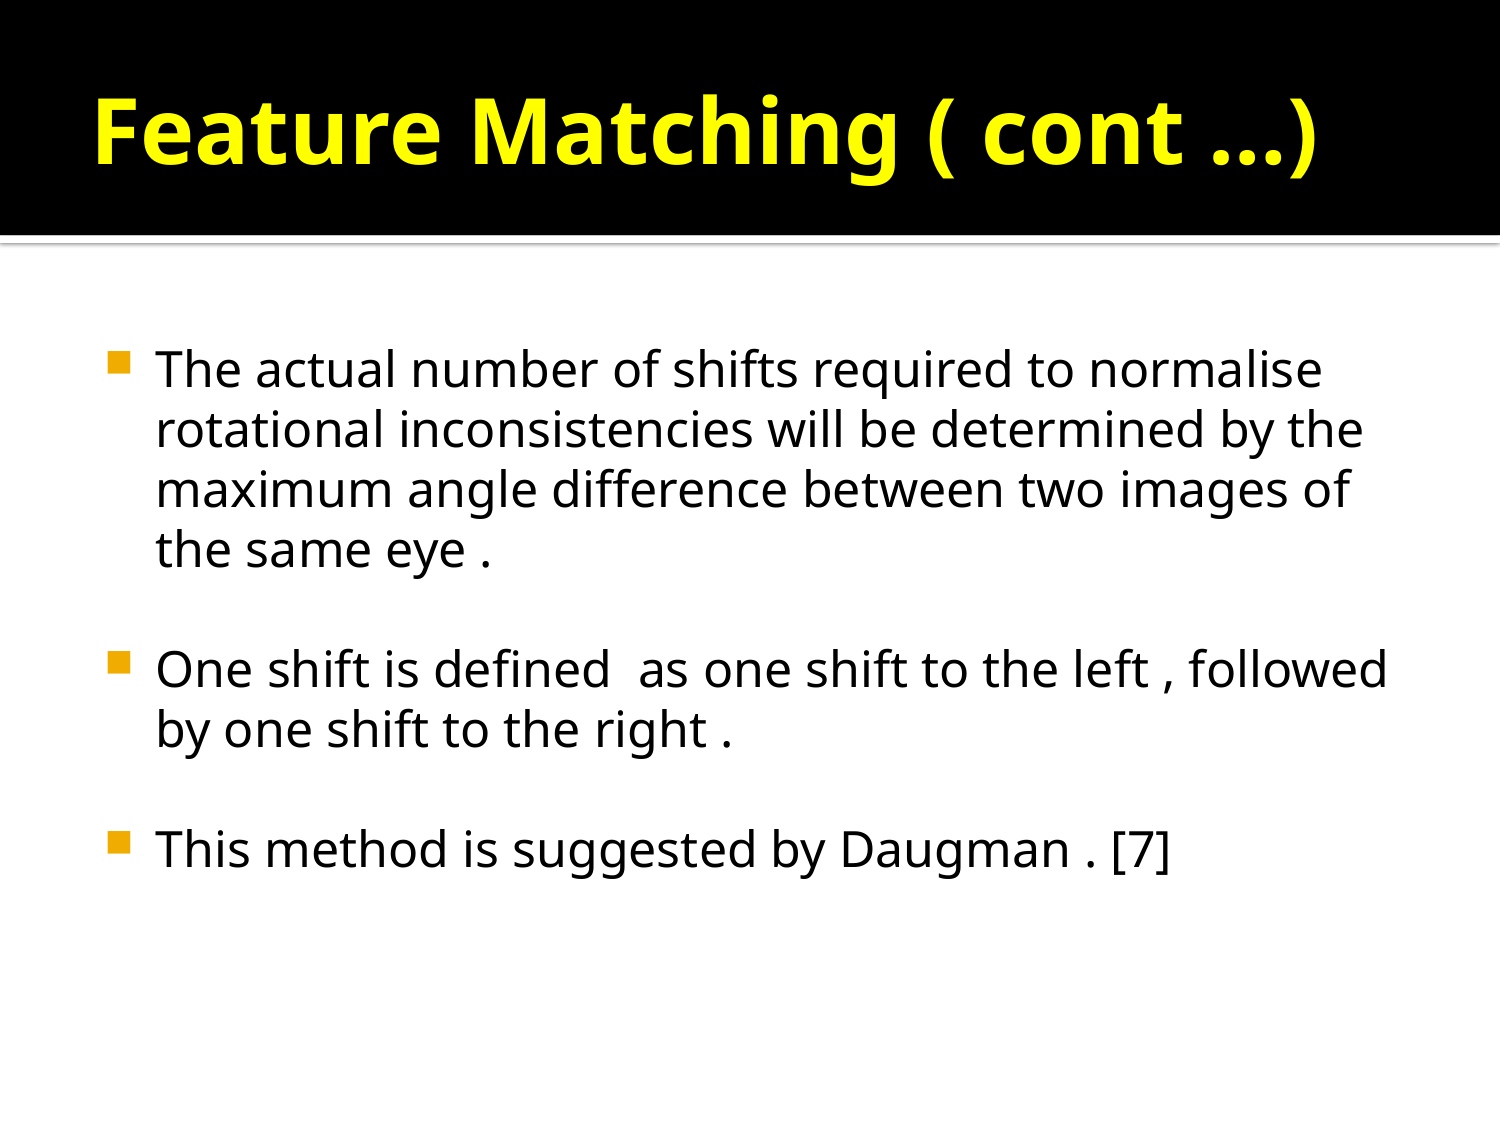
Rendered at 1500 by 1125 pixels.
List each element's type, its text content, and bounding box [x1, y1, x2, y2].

title Feature Matching ( cont …) [75, 25, 1425, 231]
list The actual number of shifts required to normalise rotational inconsistencies will be determined by the maximum angle difference between two images of the same eye . One shift is defined as one shift to the left , followed by one shift to the right . This method is suggested by Daugman . [7] [74, 262, 1426, 1101]
